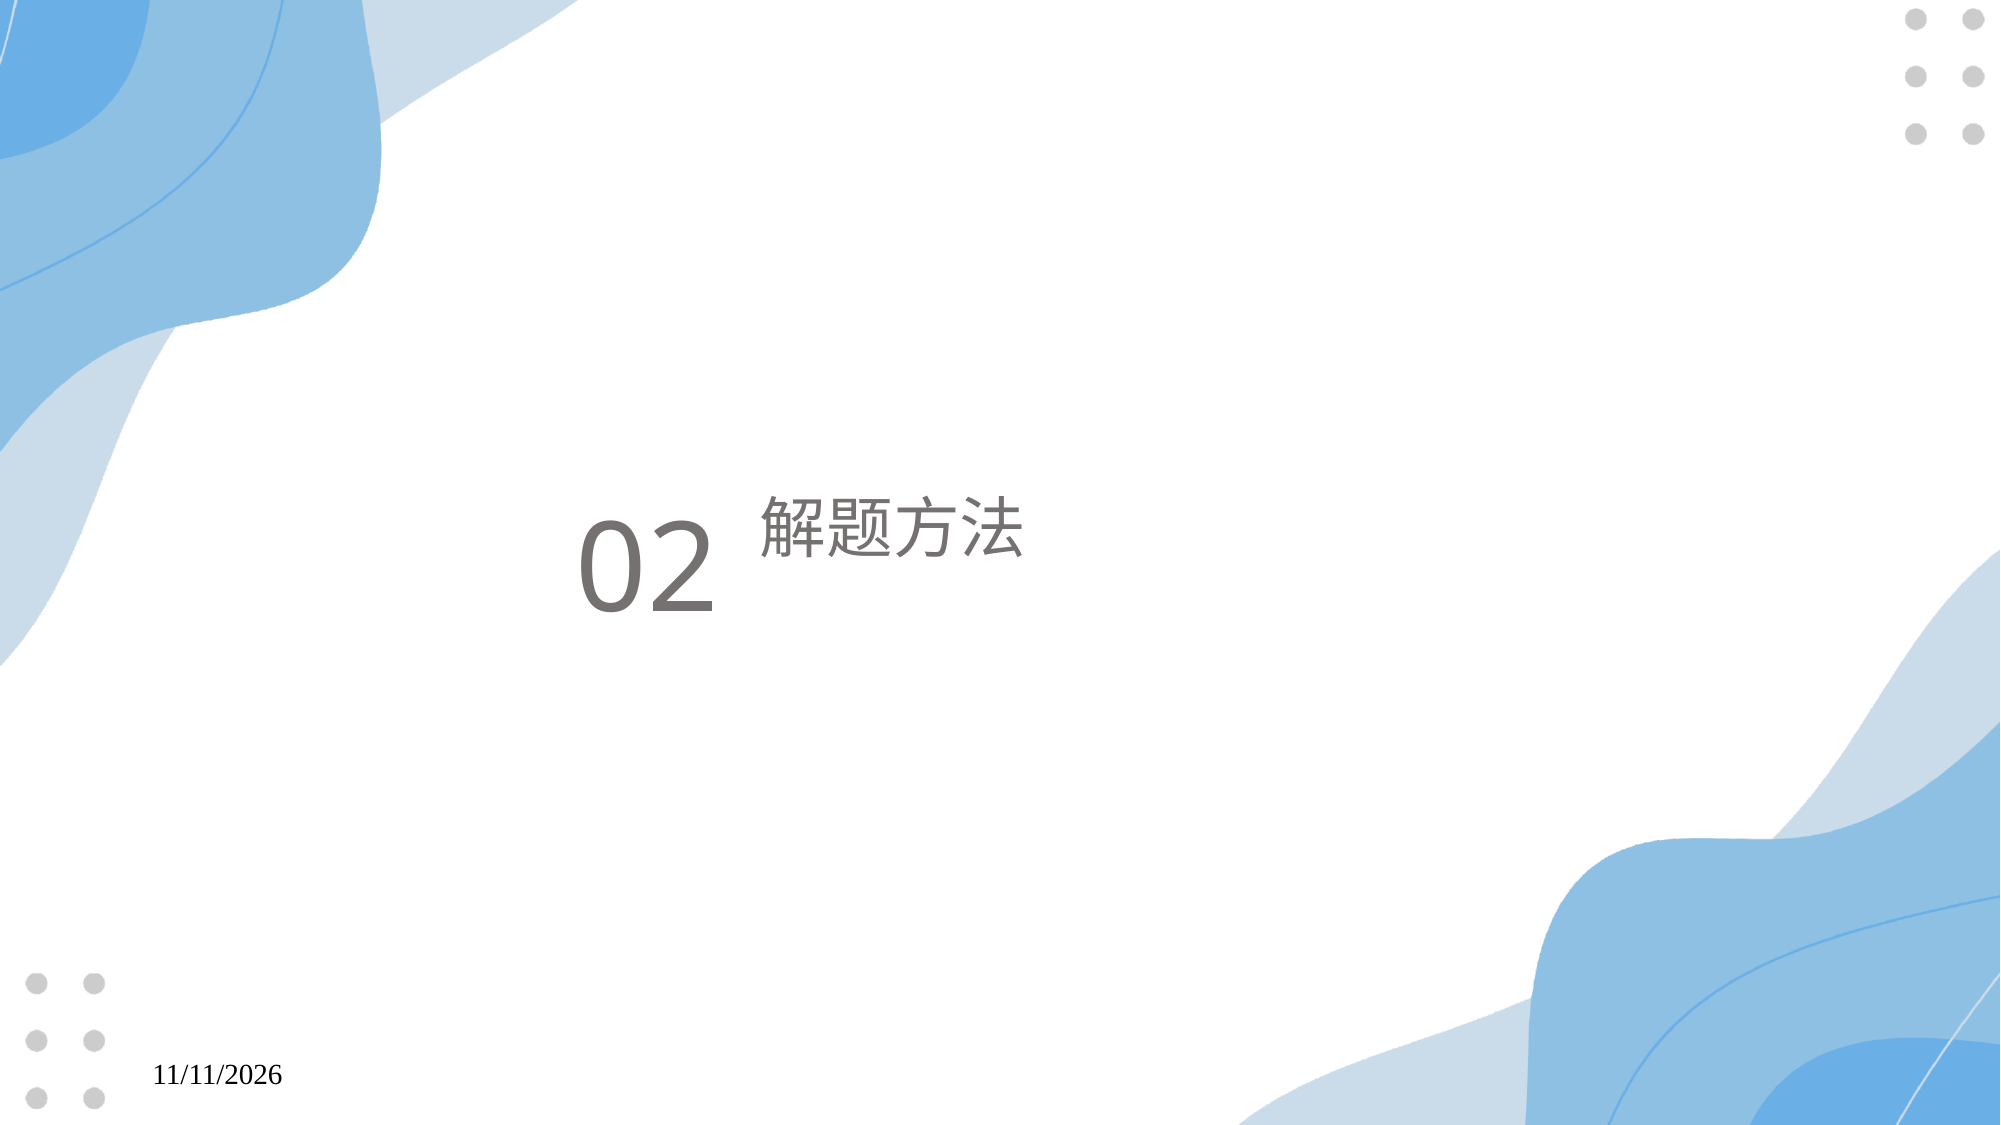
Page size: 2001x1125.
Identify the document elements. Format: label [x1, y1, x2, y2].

picture [0, 0, 2000, 1125]
text_box [558, 478, 1413, 646]
